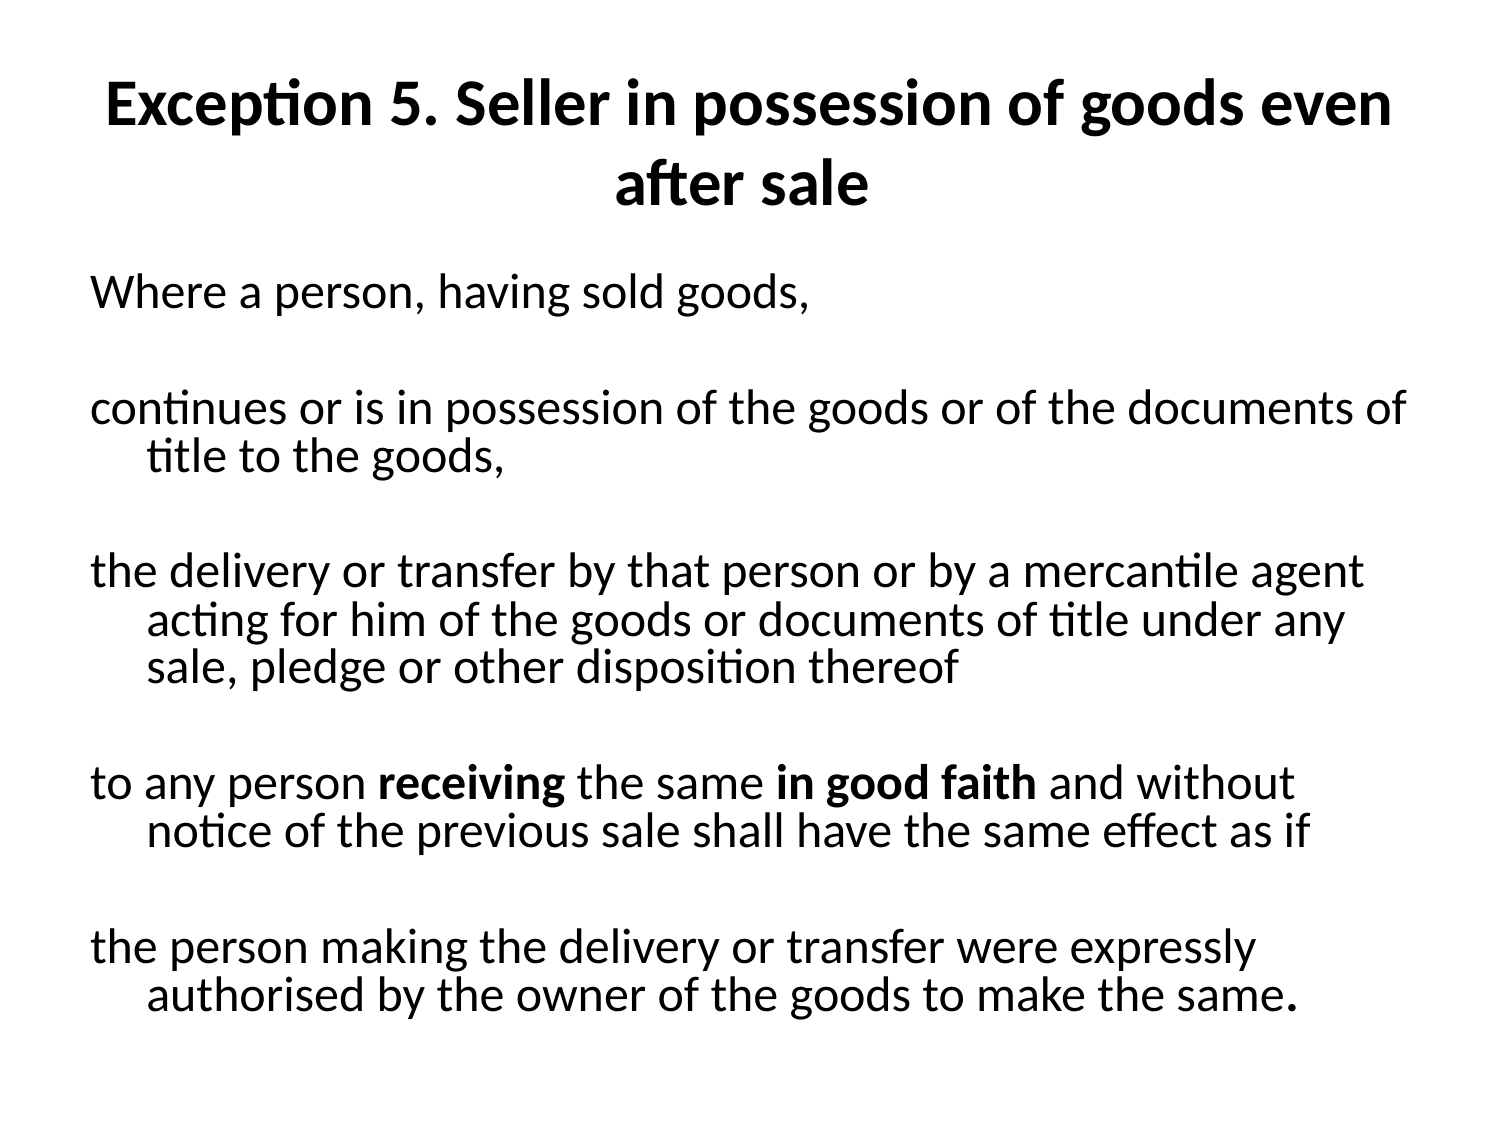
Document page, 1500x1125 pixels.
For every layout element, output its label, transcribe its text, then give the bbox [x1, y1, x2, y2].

title Exception 5. Seller in possession of goods even after sale [75, 45, 1425, 233]
list Where a person, having sold goods, continues or is in possession of the goods or of the documents of title to the goods, the delivery or transfer by that person or by a mercantile agent acting for him of the goods or documents of title under any sale, pledge or other disposition thereof to any person receiving the same in good faith and without notice of the previous sale shall have the same effect as if the person making the delivery or transfer were expressly authorised by the owner of the goods to make the same. [75, 262, 1425, 1100]
